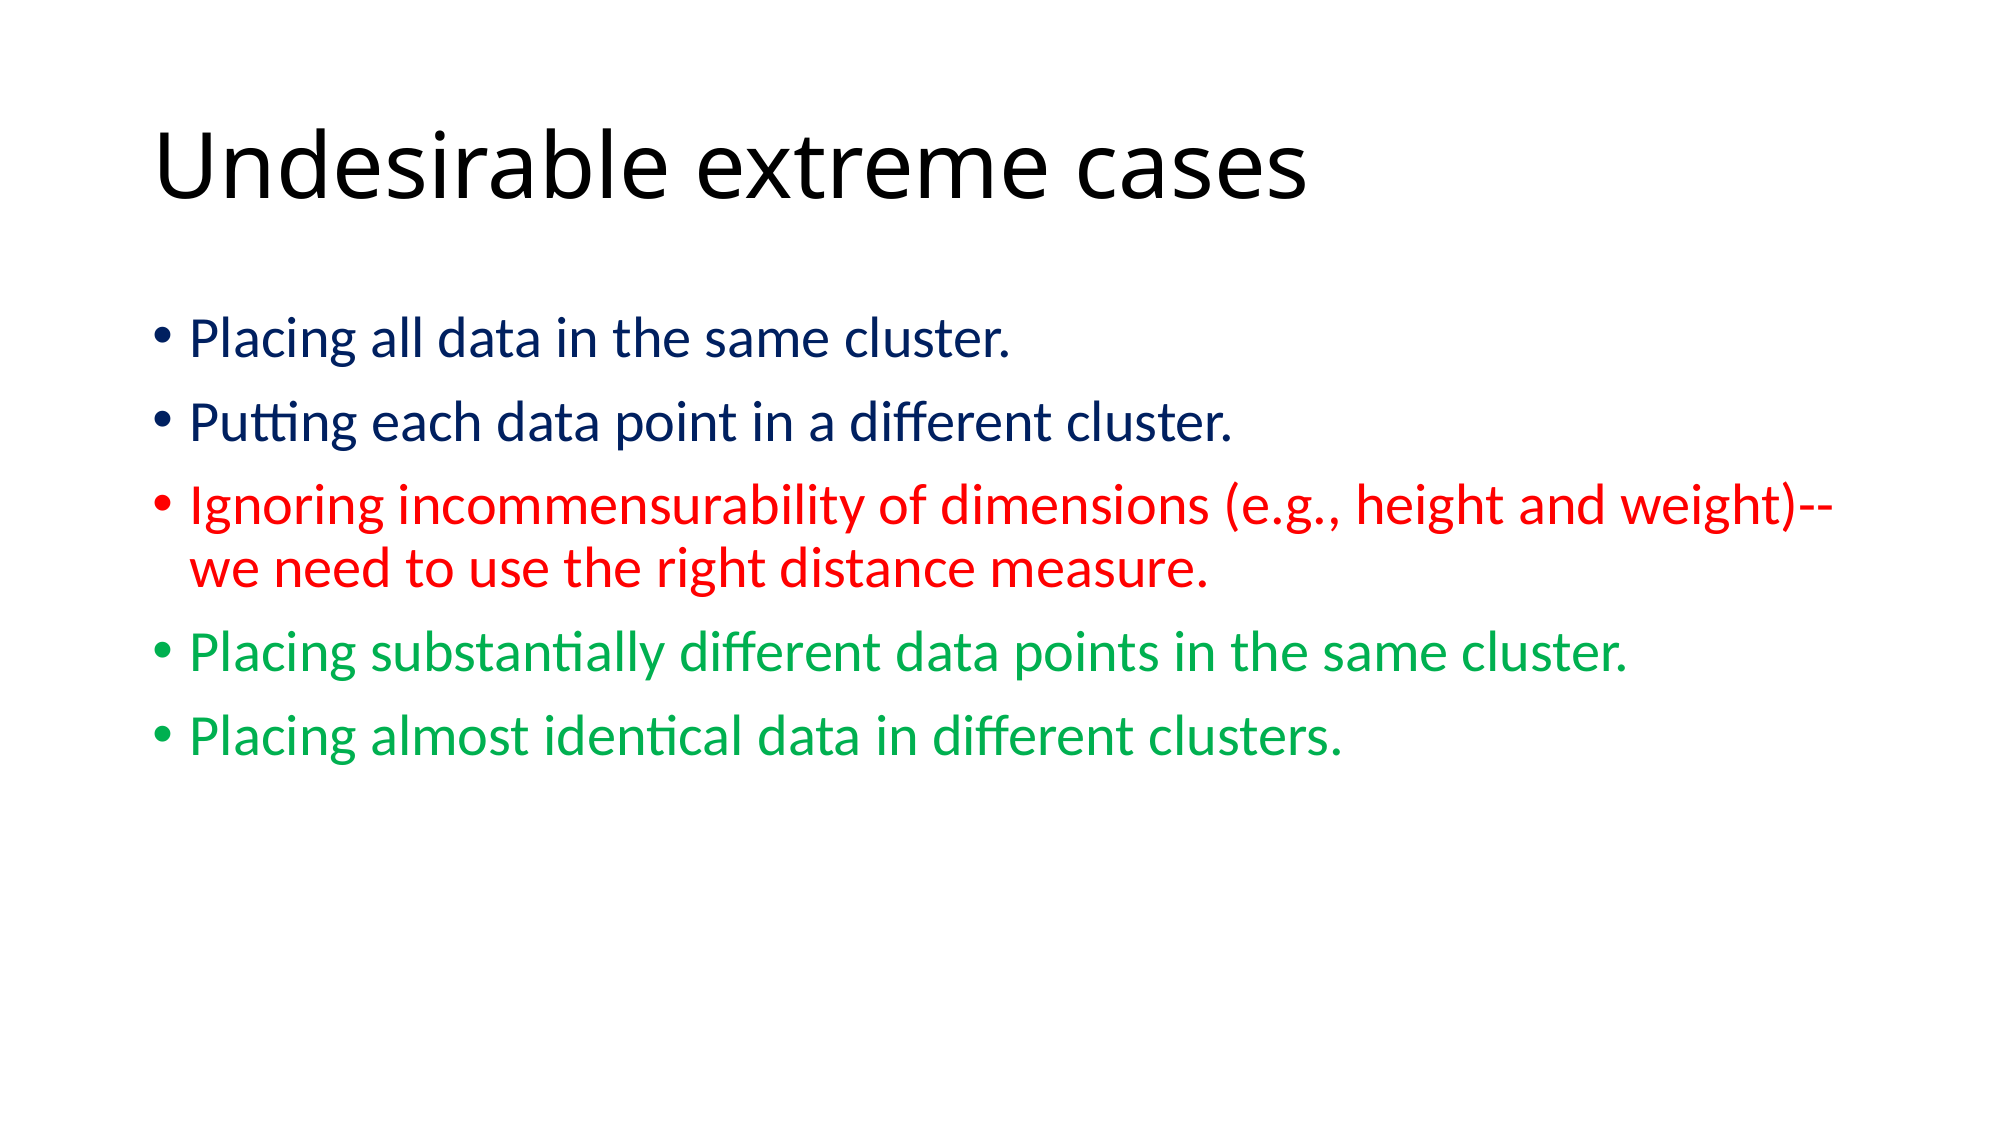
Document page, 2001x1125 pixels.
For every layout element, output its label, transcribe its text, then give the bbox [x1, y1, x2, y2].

list Placing all data in the same cluster. Putting each data point in a different cluster. Ignoring incommensurability of dimensions (e.g., height and weight)--we need to use the right distance measure. Placing substantially different data points in the same cluster. Placing almost identical data in different clusters. [137, 299, 1863, 1014]
title Undesirable extreme cases [137, 59, 1863, 278]
